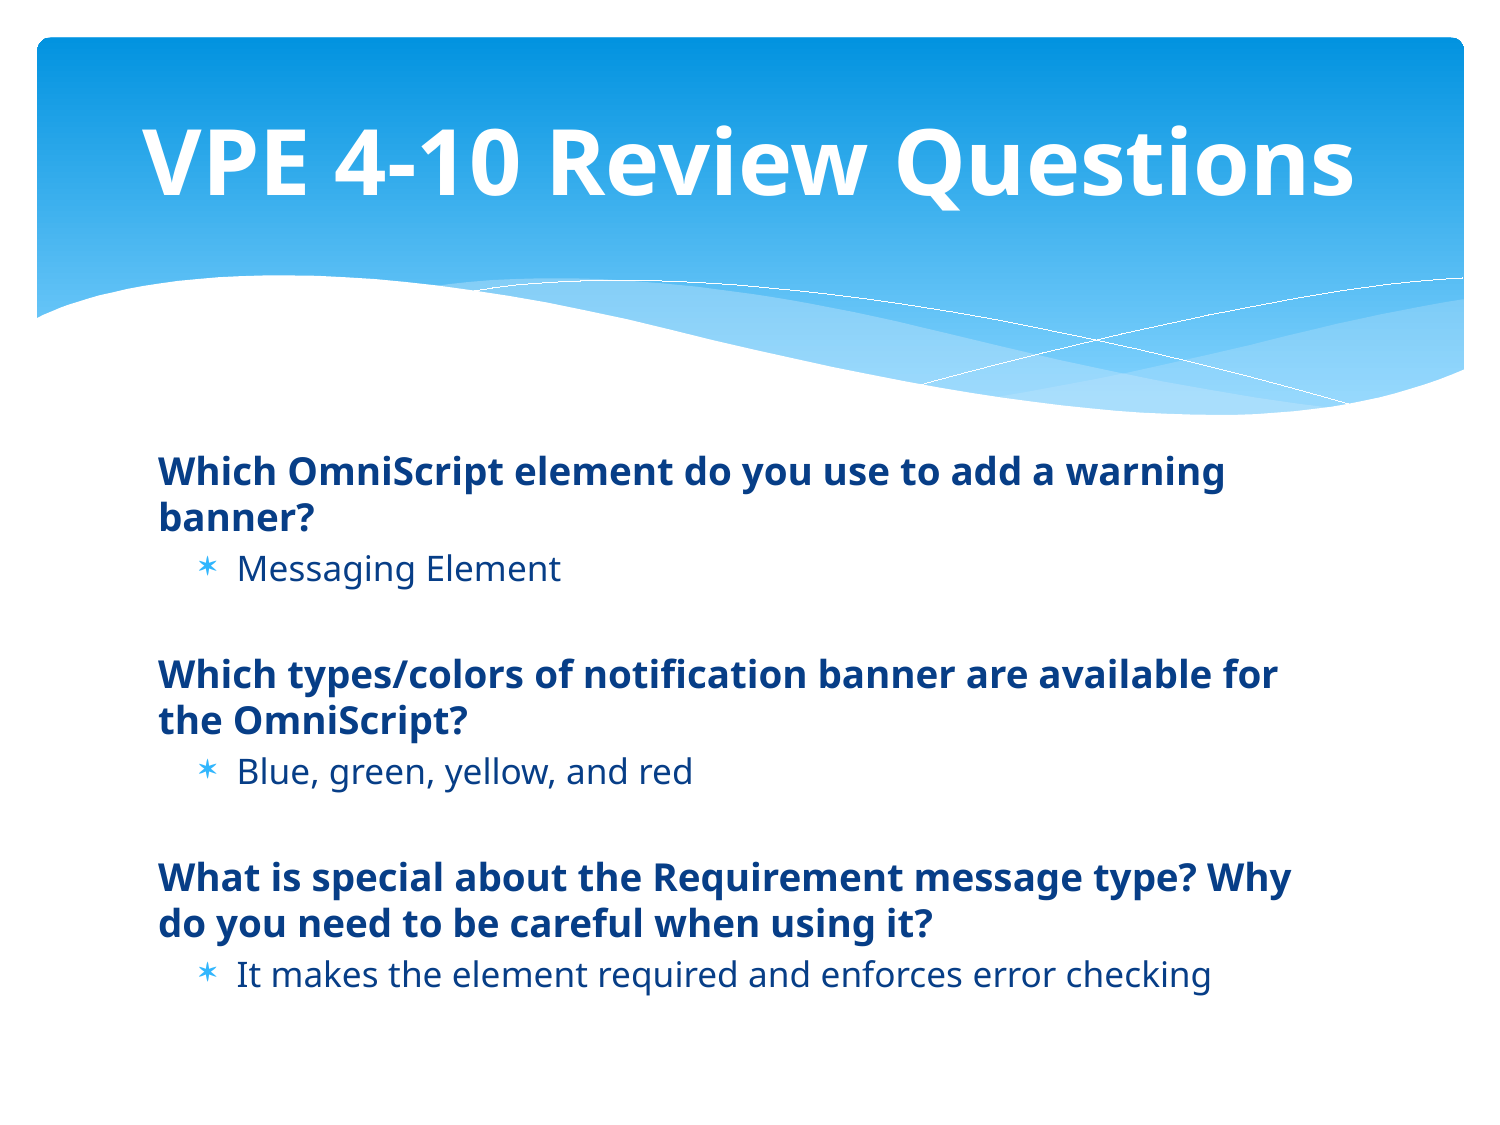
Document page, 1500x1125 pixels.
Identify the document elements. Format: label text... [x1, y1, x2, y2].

title VPE 4-10 Review Questions [75, 55, 1425, 261]
list Which OmniScript element do you use to add a warning banner? Messaging Element Which types/colors of notification banner are available for the OmniScript? Blue, green, yellow, and red What is special about the Requirement message type? Why do you need to be careful when using it? It makes the element required and enforces error checking [143, 438, 1359, 1005]
